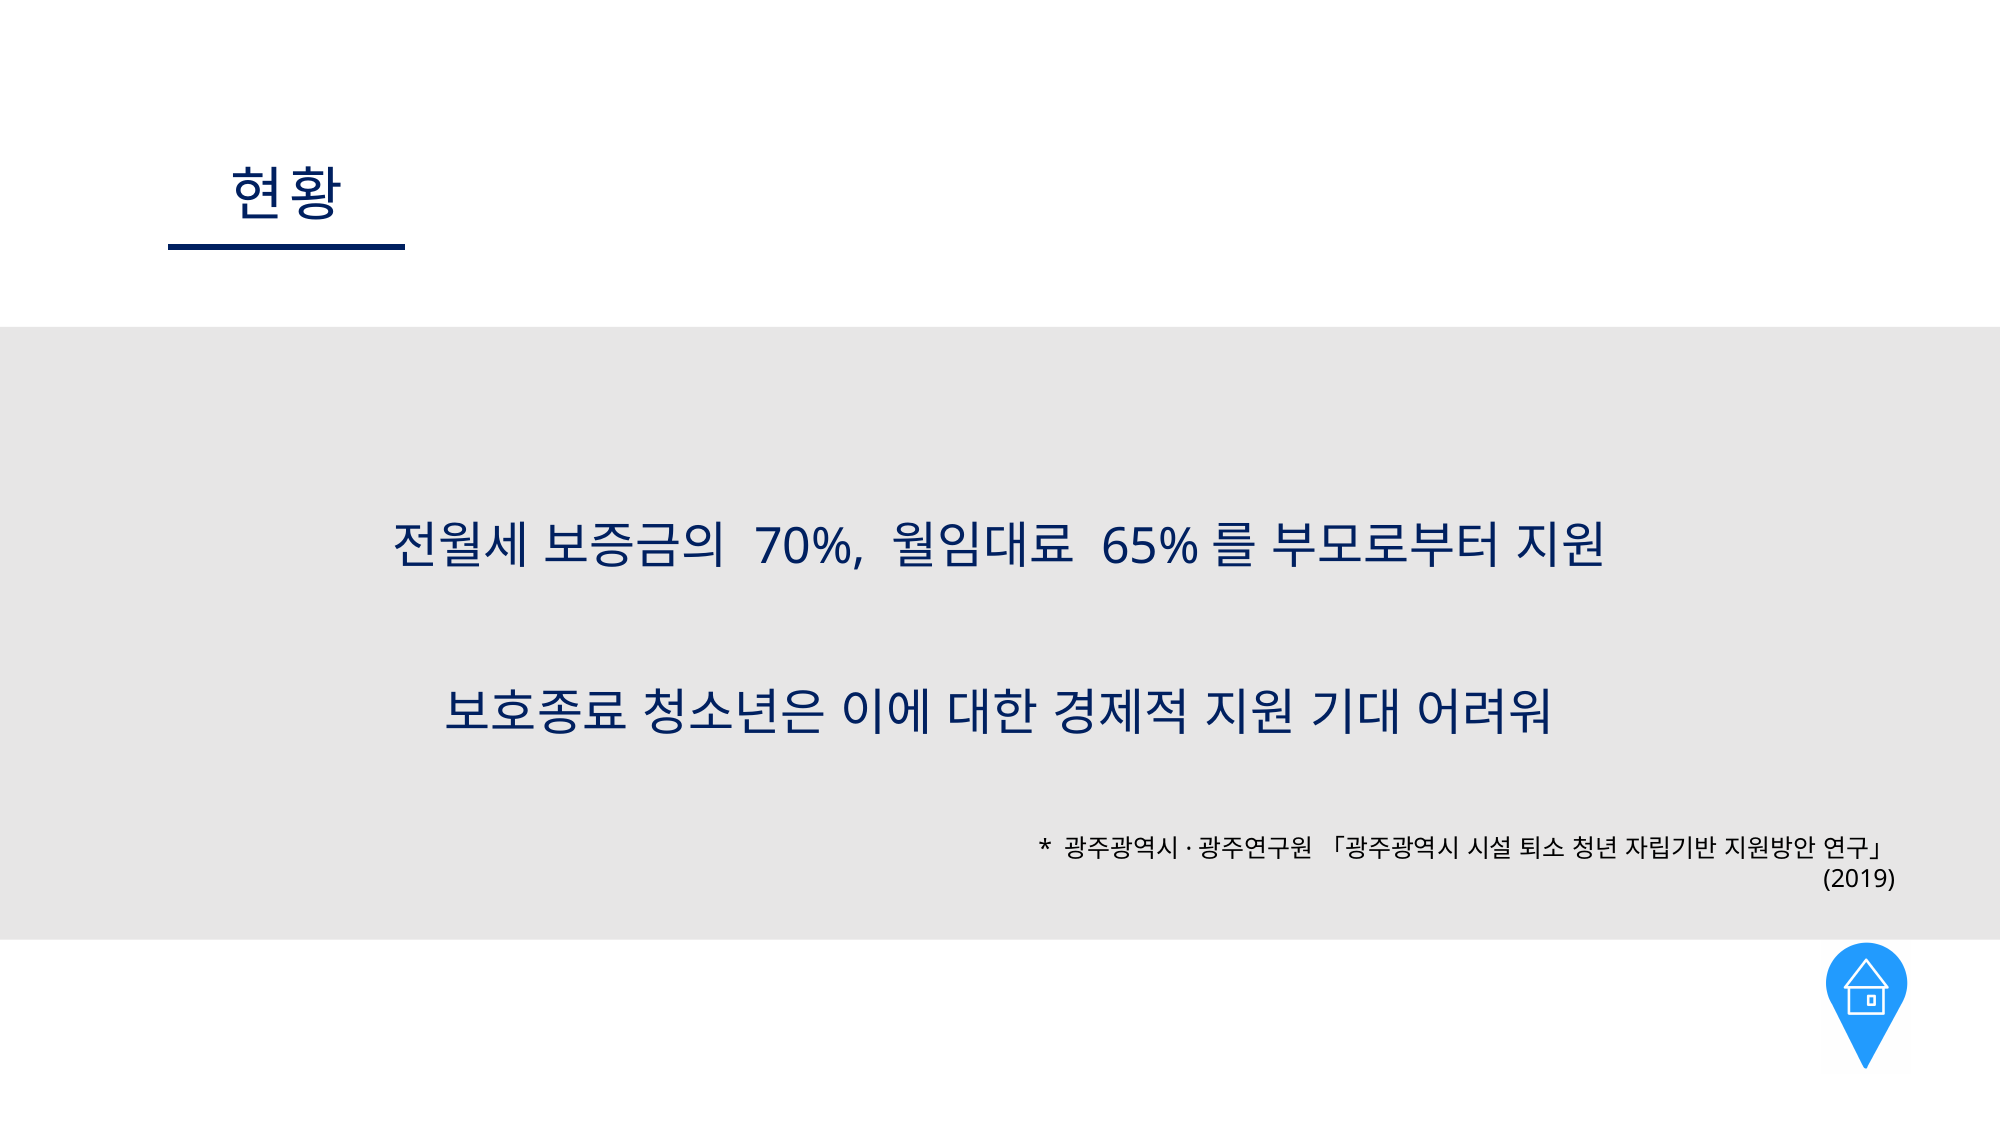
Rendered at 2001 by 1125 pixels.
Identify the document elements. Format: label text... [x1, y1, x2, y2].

text_box 보호종료 청소년은 이에 대한 경제적 지원 기대 어려워 [218, 673, 1781, 749]
picture [1821, 939, 1911, 1074]
text_box * 광주광역시·광주연구원 「광주광역시 시설 퇴소 청년 자립기반 지원방안 연구」 (2019) [974, 824, 1910, 900]
text_box 현황 [152, 149, 421, 235]
text_box [0, 326, 2000, 941]
text_box 전월세 보증금의 70%, 월임대료 65%를 부모로부터 지원 [218, 506, 1781, 582]
